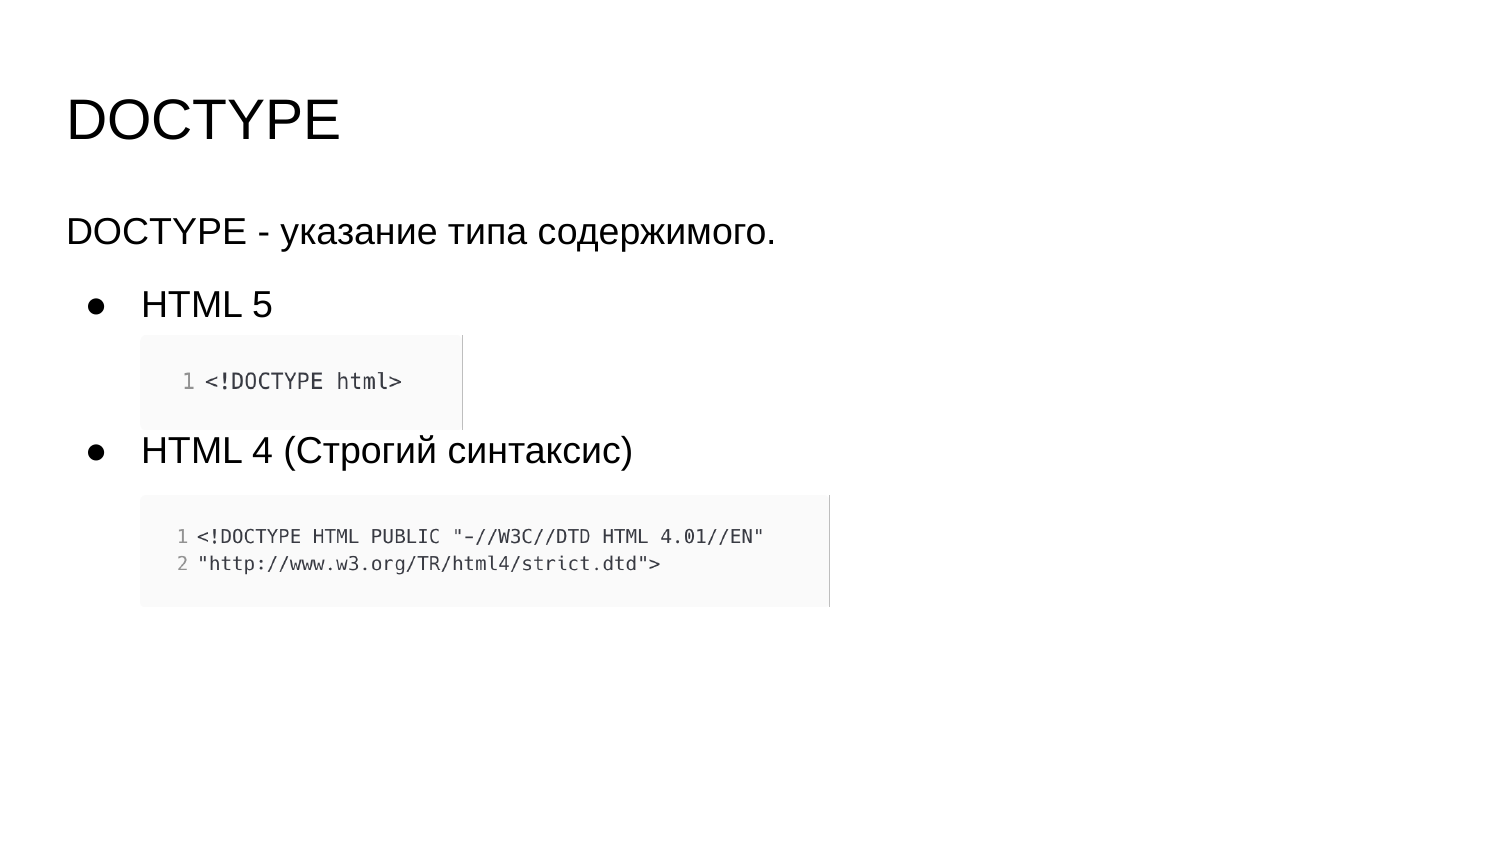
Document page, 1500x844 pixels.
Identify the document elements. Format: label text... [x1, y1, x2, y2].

title DOCTYPE [51, 72, 1449, 167]
picture [139, 335, 463, 430]
list DOCTYPE - указание типа содержимого. HTML 5 HTML 4 (Строгий синтаксис) [51, 189, 1449, 750]
picture [139, 494, 831, 607]
